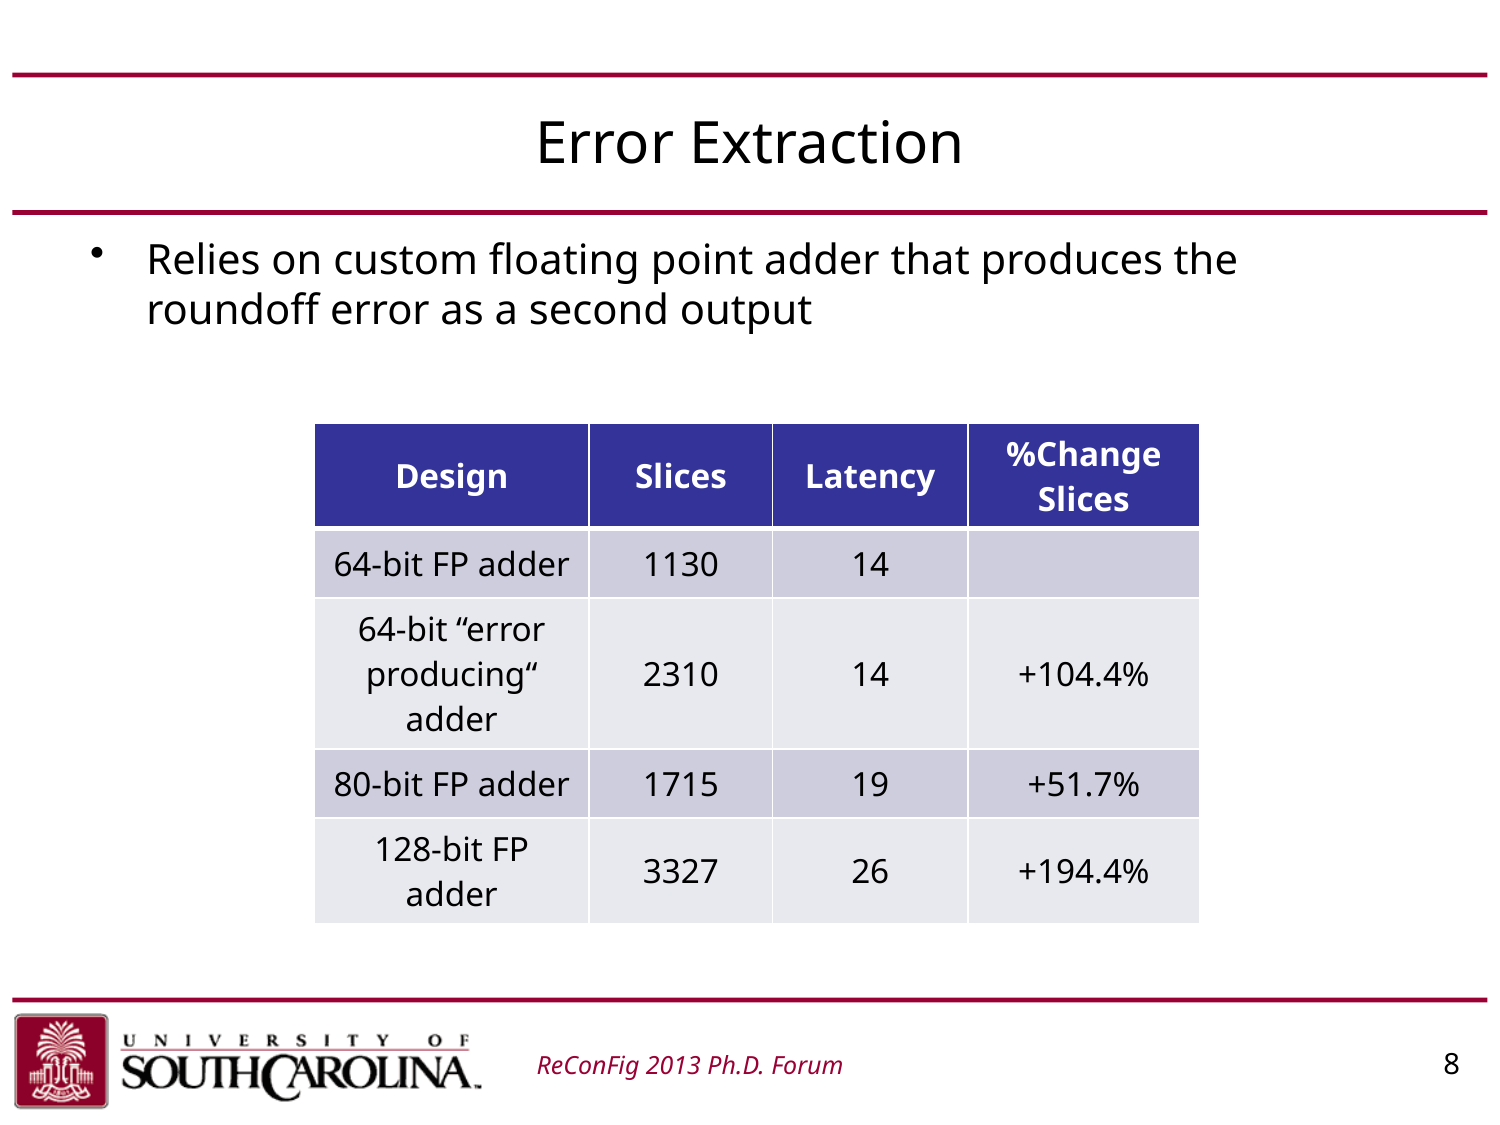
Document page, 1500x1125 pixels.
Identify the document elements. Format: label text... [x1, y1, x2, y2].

table_cell 1715 [590, 750, 772, 817]
table_cell 14 [773, 531, 967, 597]
table_cell 1130 [590, 531, 772, 597]
table_cell 26 [773, 819, 967, 923]
table_header Latency [773, 424, 967, 526]
table_header Slices [590, 424, 772, 526]
table_cell +51.7% [969, 750, 1199, 817]
table_cell [969, 531, 1199, 597]
table_cell 3327 [590, 819, 772, 923]
table_cell +194.4% [969, 819, 1199, 923]
table_header %Change Slices [969, 424, 1199, 526]
title Error Extraction [74, 74, 1426, 206]
table_cell 2310 [590, 599, 772, 748]
list Relies on custom floating point adder that produces the roundoff error as a second output [74, 224, 1426, 376]
table_header Design [315, 424, 588, 526]
text_box ReConFig 2013 Ph.D. Forum 8 [462, 1037, 1475, 1088]
table_cell 19 [773, 750, 967, 817]
table_cell 14 [773, 599, 967, 748]
table_cell 64-bit FP adder [315, 531, 588, 597]
table_cell 64-bit “error producing“ adder [315, 599, 588, 748]
picture [12, 1012, 488, 1112]
table_cell +104.4% [969, 599, 1199, 748]
table_cell 128-bit FP adder [315, 819, 588, 923]
table_cell 80-bit FP adder [315, 750, 588, 817]
